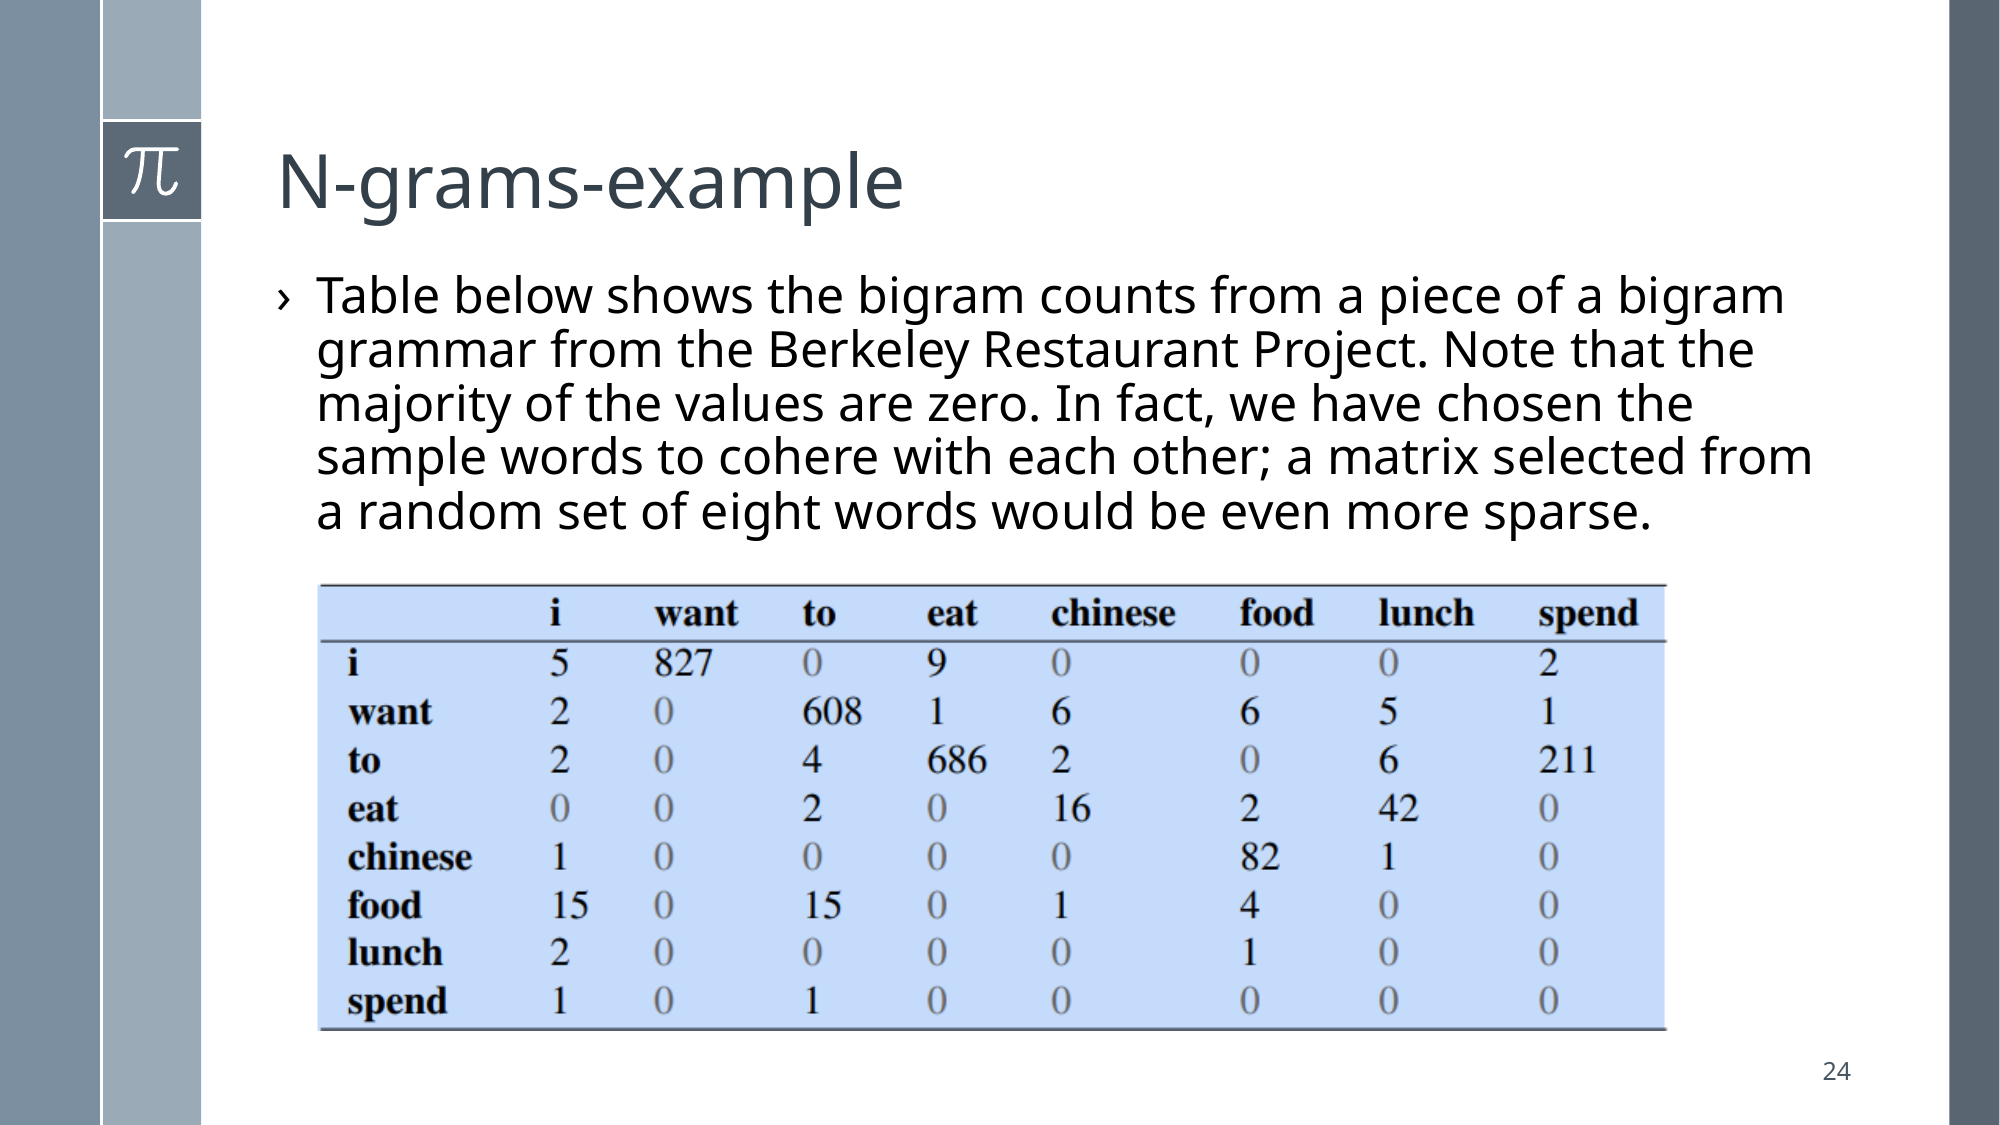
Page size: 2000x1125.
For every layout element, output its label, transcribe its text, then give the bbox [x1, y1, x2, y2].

picture [299, 557, 1729, 1031]
list Table below shows the bigram counts from a piece of a bigram grammar from the Berkeley Restaurant Project. Note that the majority of the values are zero. In fact, we have chosen the sample words to cohere with each other; a matrix selected from a random set of eight words would be even more sparse. [261, 262, 1867, 1013]
title N-grams-example [261, 29, 1867, 233]
slide_number 24 [1766, 1042, 1867, 1103]
